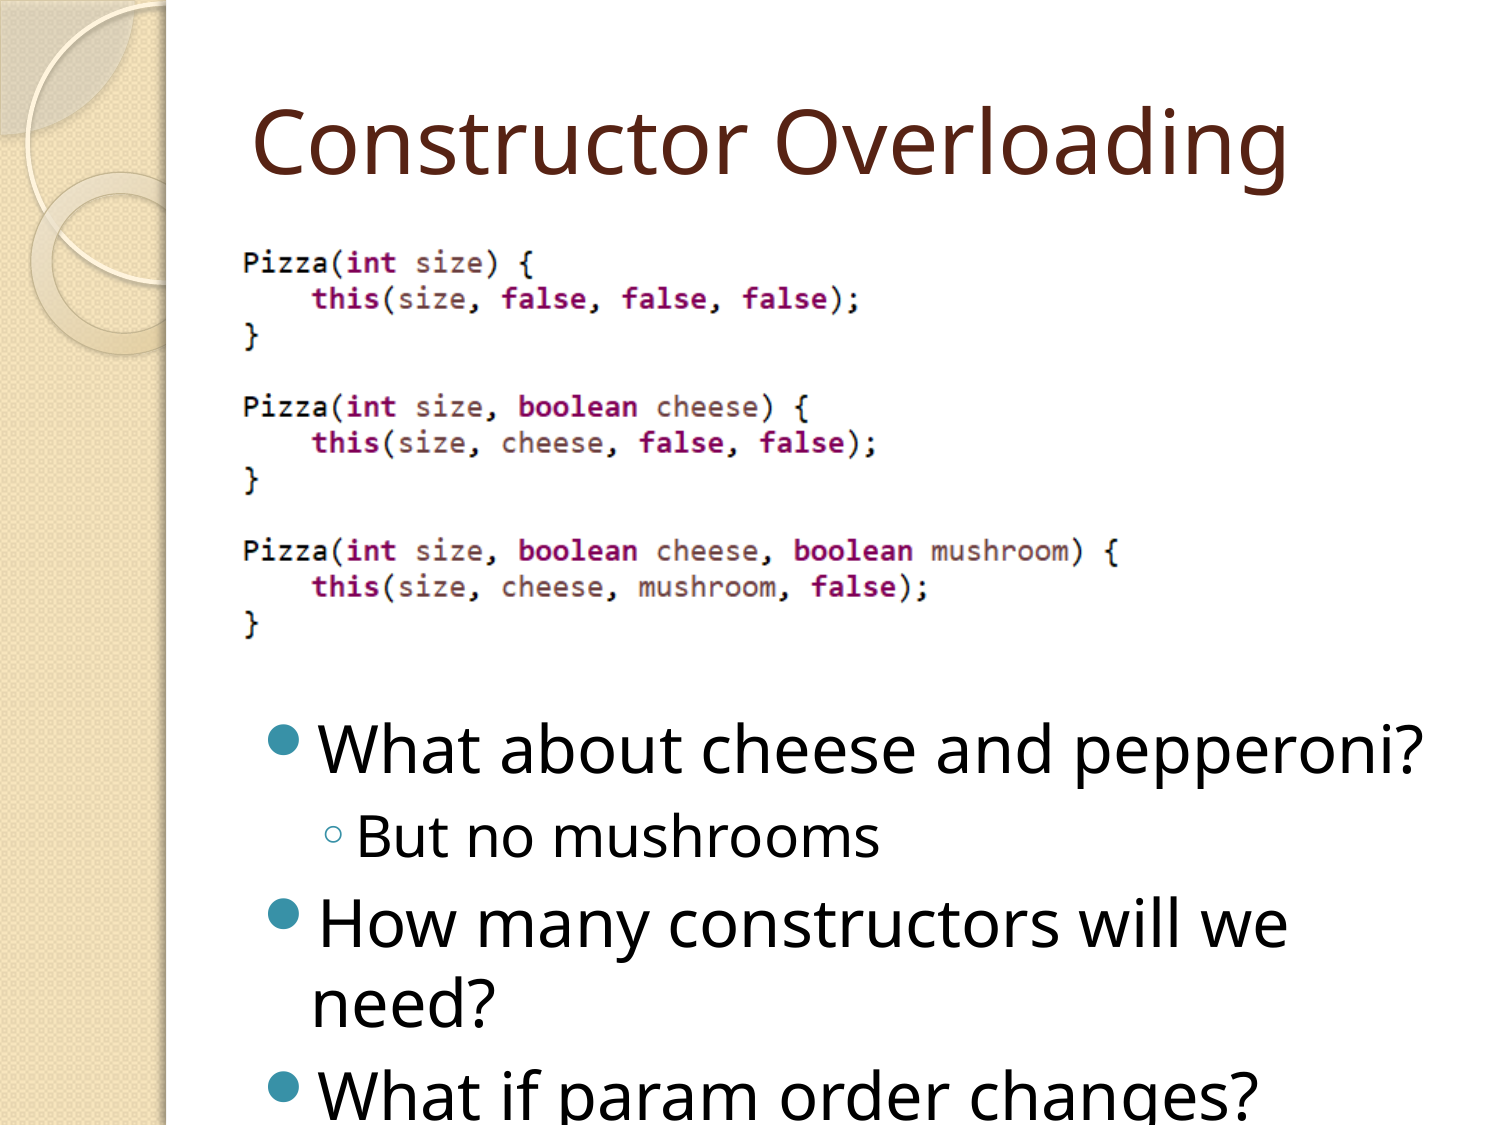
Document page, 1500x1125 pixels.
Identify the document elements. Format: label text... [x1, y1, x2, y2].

title Constructor Overloading [235, 45, 1466, 233]
list What about cheese and pepperoni? But no mushrooms How many constructors will we need? What if param order changes? [235, 237, 1466, 1113]
picture [235, 237, 1130, 659]
